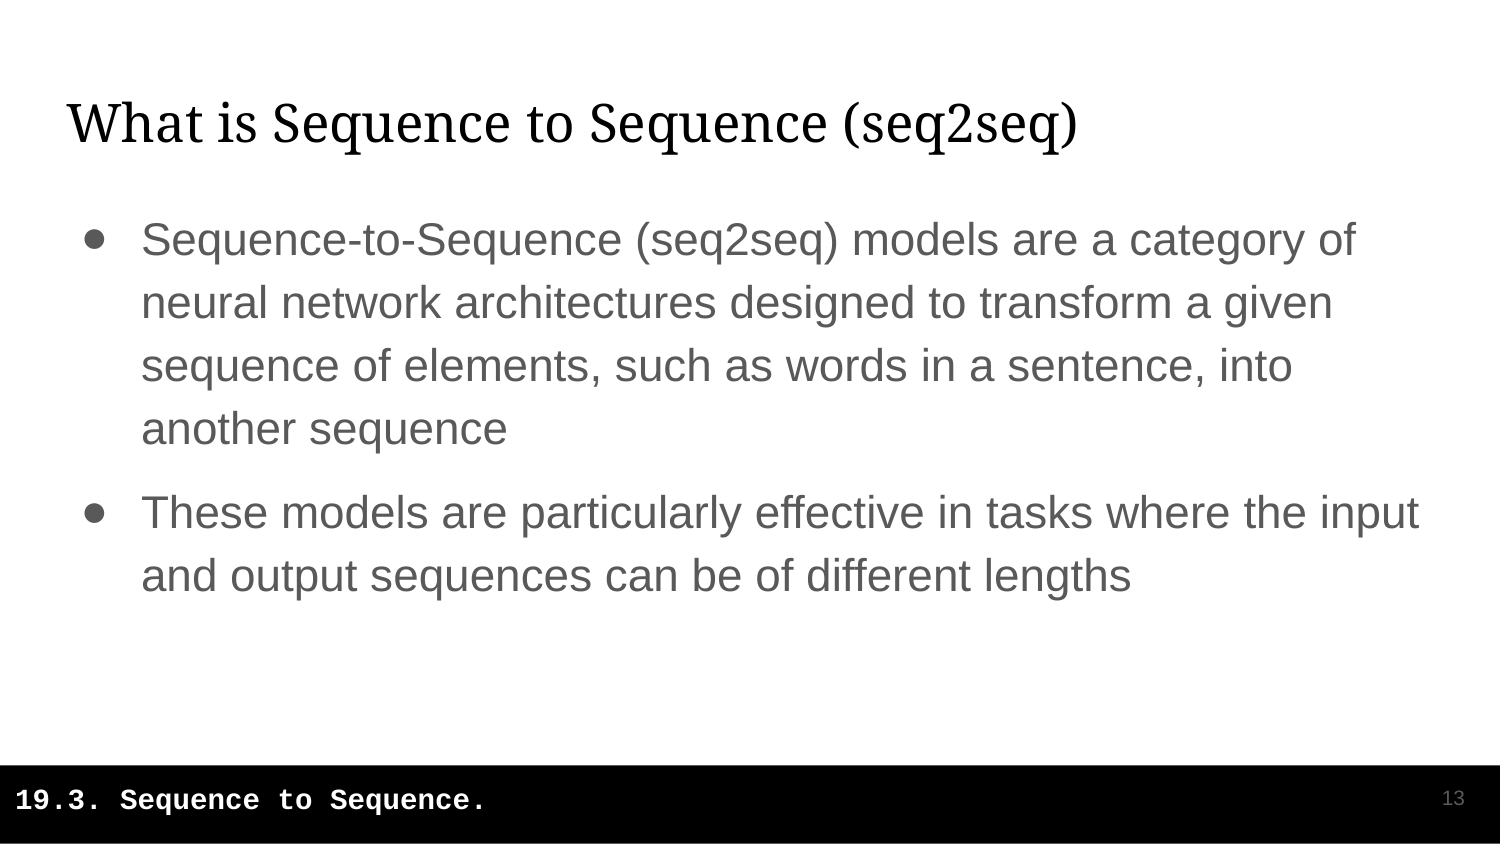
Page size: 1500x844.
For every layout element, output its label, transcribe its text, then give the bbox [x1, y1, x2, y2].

title What is Sequence to Sequence (seq2seq) [51, 74, 1449, 169]
text_box 19.3. Sequence to Sequence. [0, 765, 1500, 844]
slide_number ‹#› [1389, 764, 1480, 830]
list Sequence-to-Sequence (seq2seq) models are a category of neural network architectures designed to transform a given sequence of elements, such as words in a sentence, into another sequence These models are particularly effective in tasks where the input and output sequences can be of different lengths [51, 186, 1449, 729]
